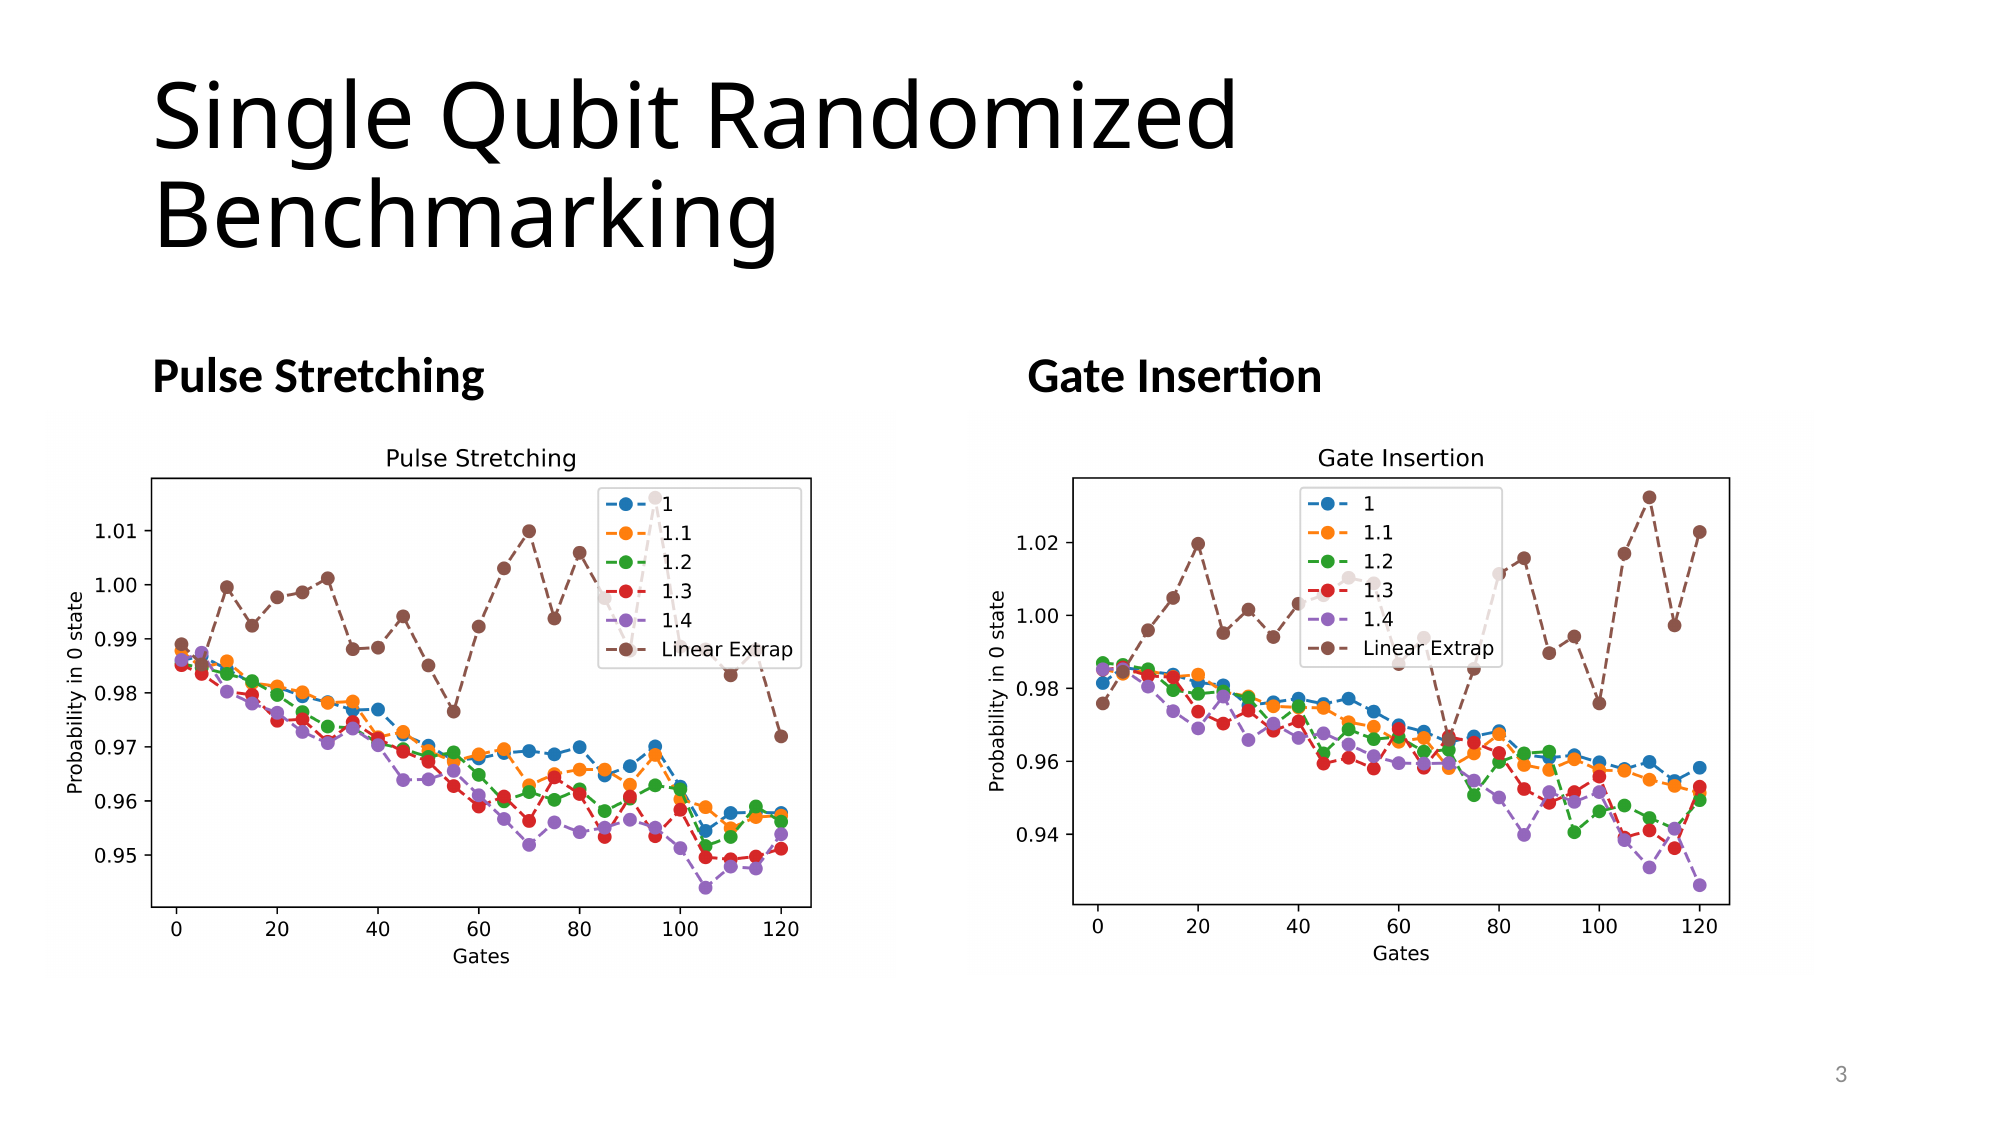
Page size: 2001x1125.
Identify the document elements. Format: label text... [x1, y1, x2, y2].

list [45, 410, 896, 978]
list Pulse Stretching [137, 275, 984, 411]
slide_number 3 [1412, 1042, 1863, 1103]
list Gate Insertion [1012, 275, 1863, 411]
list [967, 410, 1814, 975]
title Single Qubit Randomized Benchmarking [137, 59, 1863, 278]
